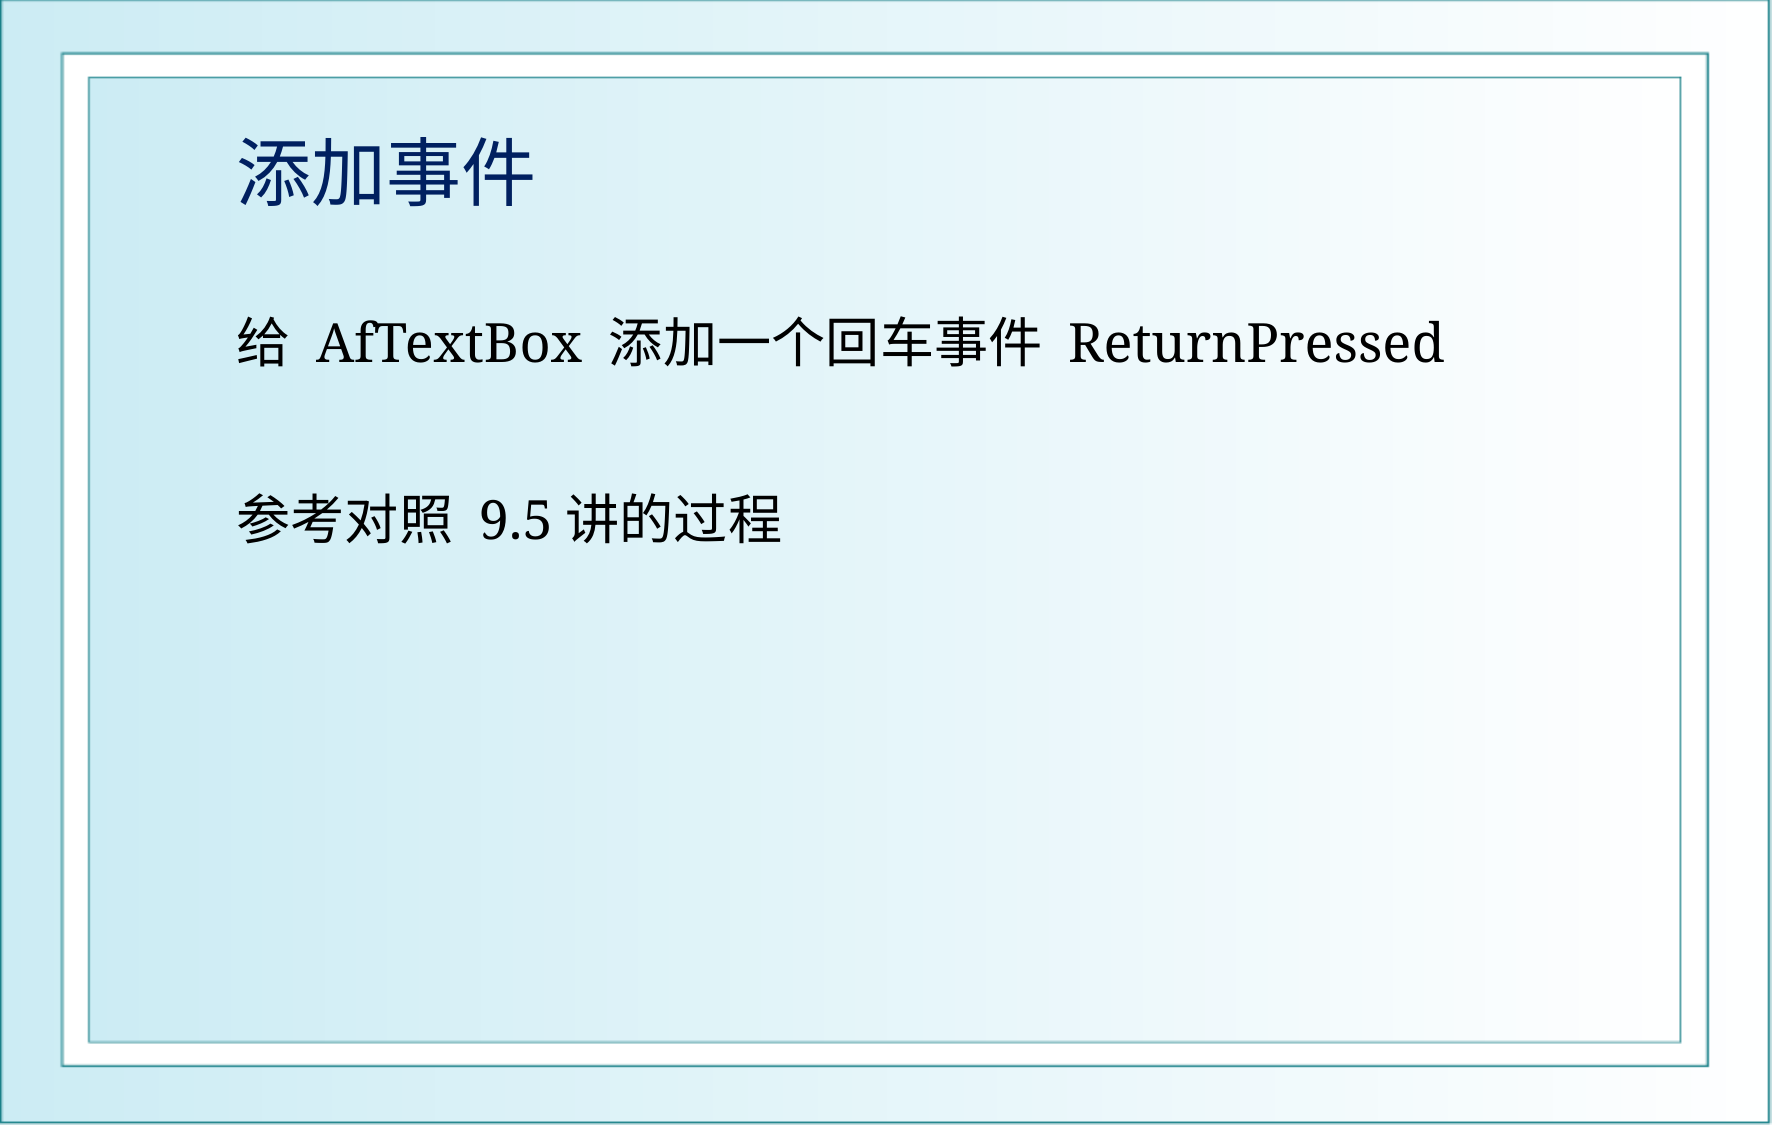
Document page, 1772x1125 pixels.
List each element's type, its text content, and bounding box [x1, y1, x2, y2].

picture [0, 0, 1772, 1125]
list 给 AfTextBox 添加一个回车事件 ReturnPressed 参考对照 9.5讲的过程 [221, 287, 1566, 1006]
title 添加事件 [221, 90, 1566, 223]
